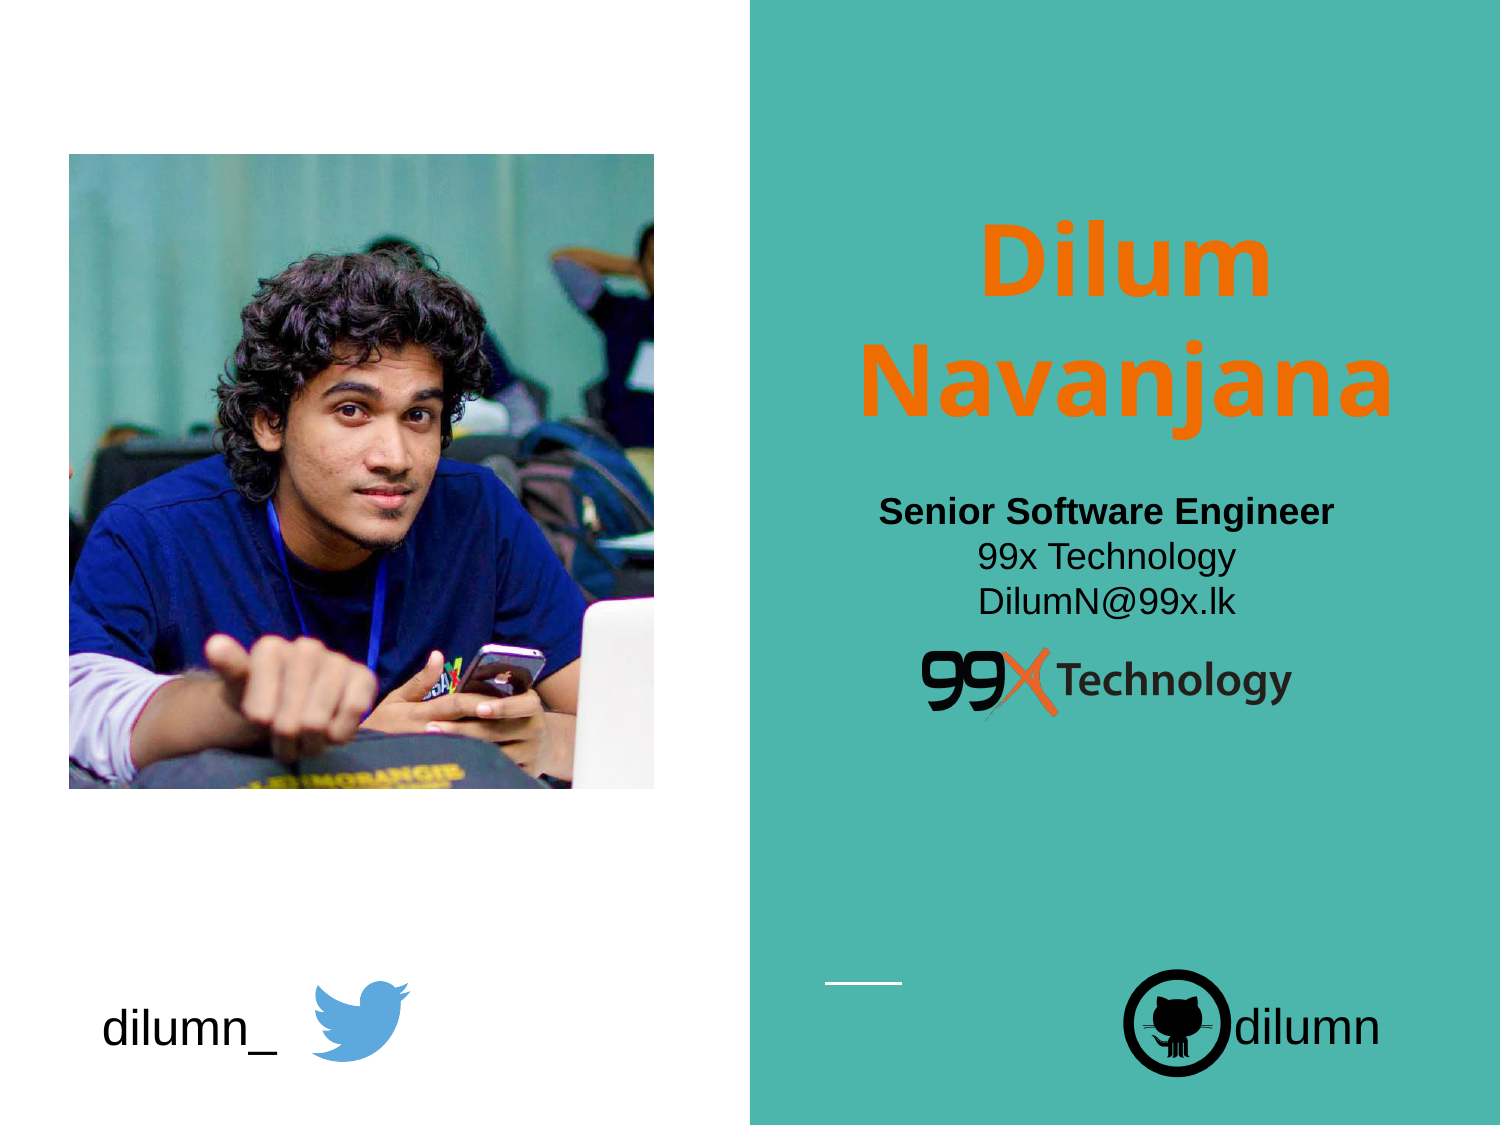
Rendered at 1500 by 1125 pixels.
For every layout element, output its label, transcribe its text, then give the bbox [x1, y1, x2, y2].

text_box [658, 221, 1475, 413]
text_box dilumn_ [86, 980, 310, 1066]
picture [311, 981, 411, 1062]
picture [922, 646, 1292, 723]
text_box Senior Software Engineer 99x Technology DilumN@99x.lk [774, 472, 1440, 653]
picture [68, 154, 654, 789]
text_box dilumn [1248, 979, 1444, 1065]
title Dilum Navanjana [794, 295, 1459, 452]
picture [1110, 956, 1245, 1090]
